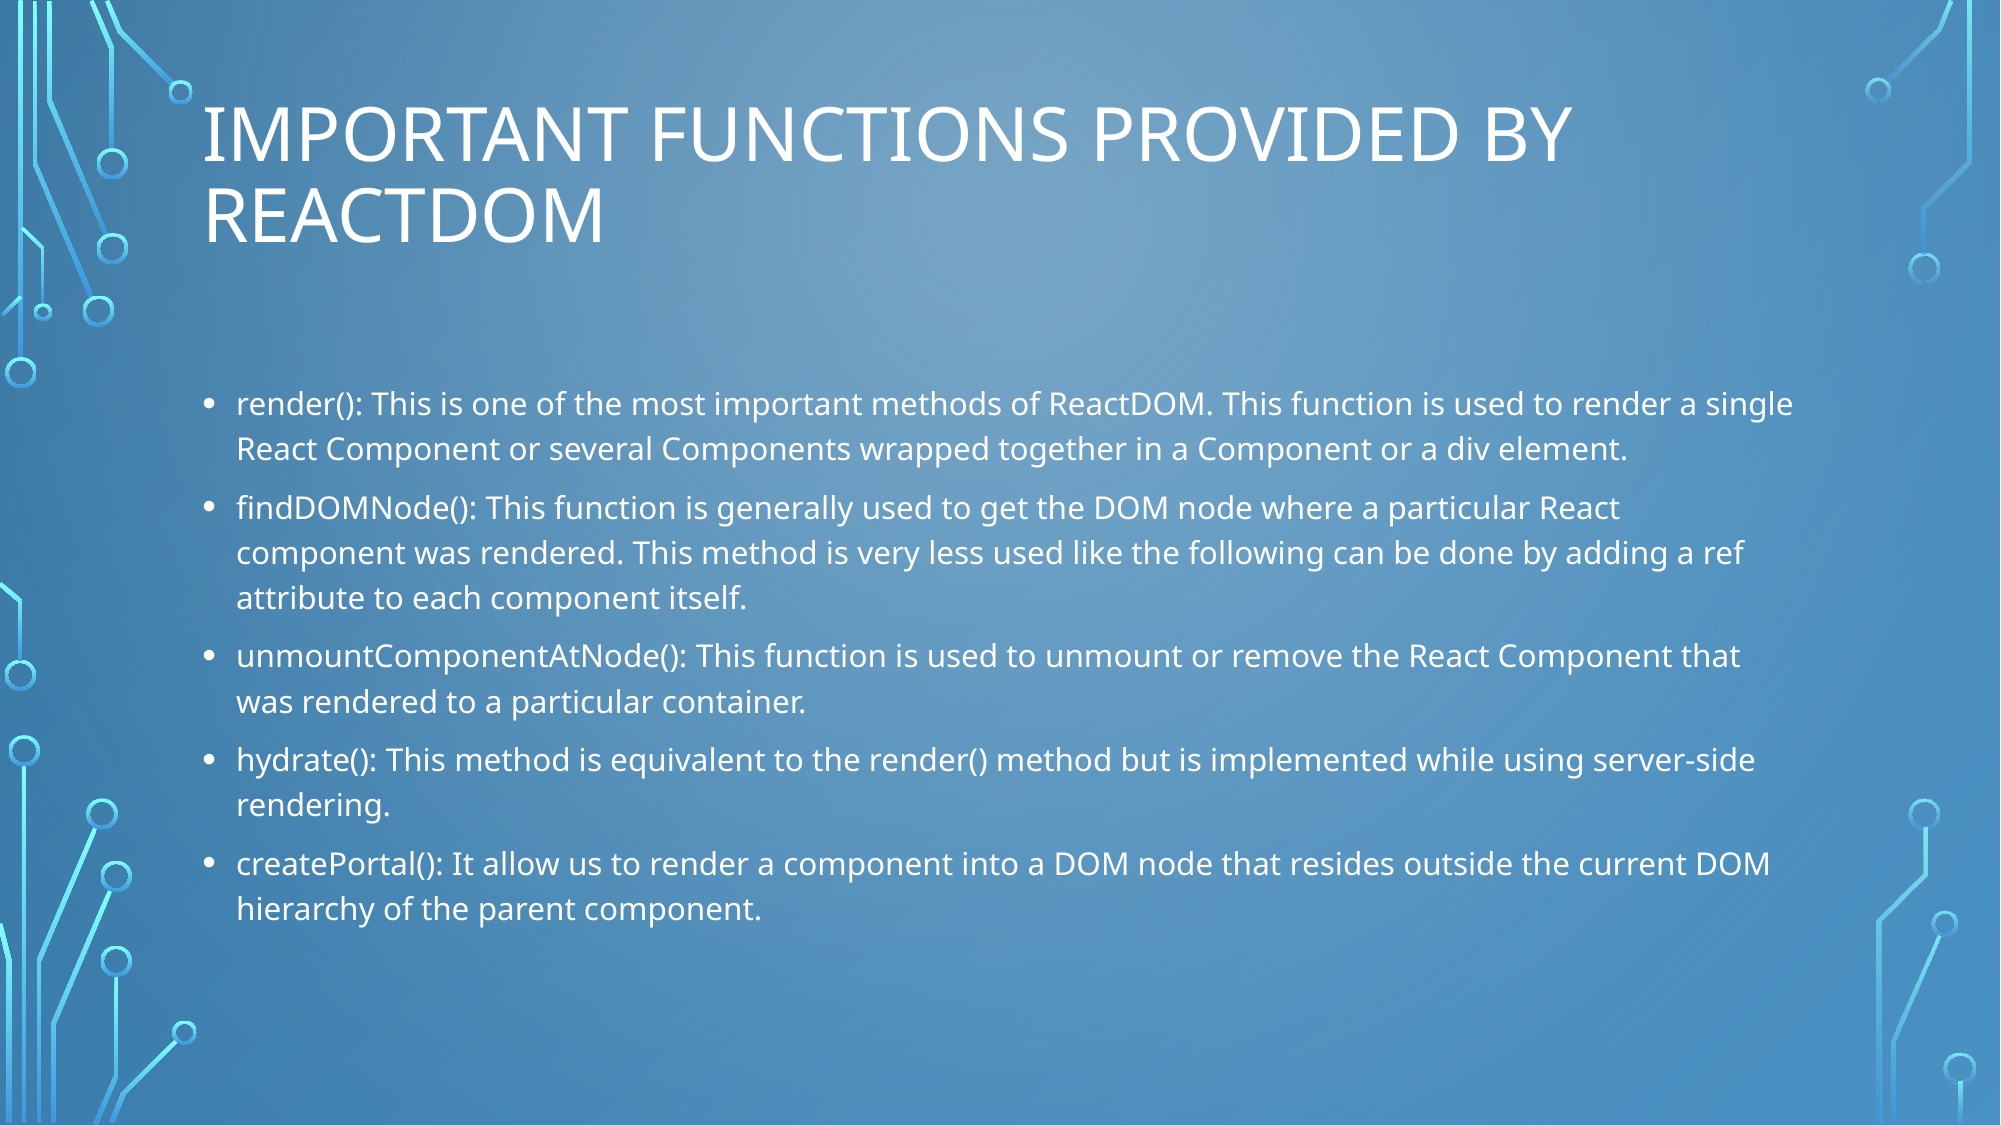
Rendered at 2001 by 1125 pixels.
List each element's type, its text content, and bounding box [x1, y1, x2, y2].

title Important functions provided by ReactDOM [187, 101, 1813, 344]
list render(): This is one of the most important methods of ReactDOM. This function is used to render a single React Component or several Components wrapped together in a Component or a div element. findDOMNode(): This function is generally used to get the DOM node where a particular React component was rendered. This method is very less used like the following can be done by adding a ref attribute to each component itself. unmountComponentAtNode(): This function is used to unmount or remove the React Component that was rendered to a particular container. hydrate(): This method is equivalent to the render() method but is implemented while using server-side rendering. createPortal(): It allow us to render a component into a DOM node that resides outside the current DOM hierarchy of the parent component. [187, 369, 1813, 950]
